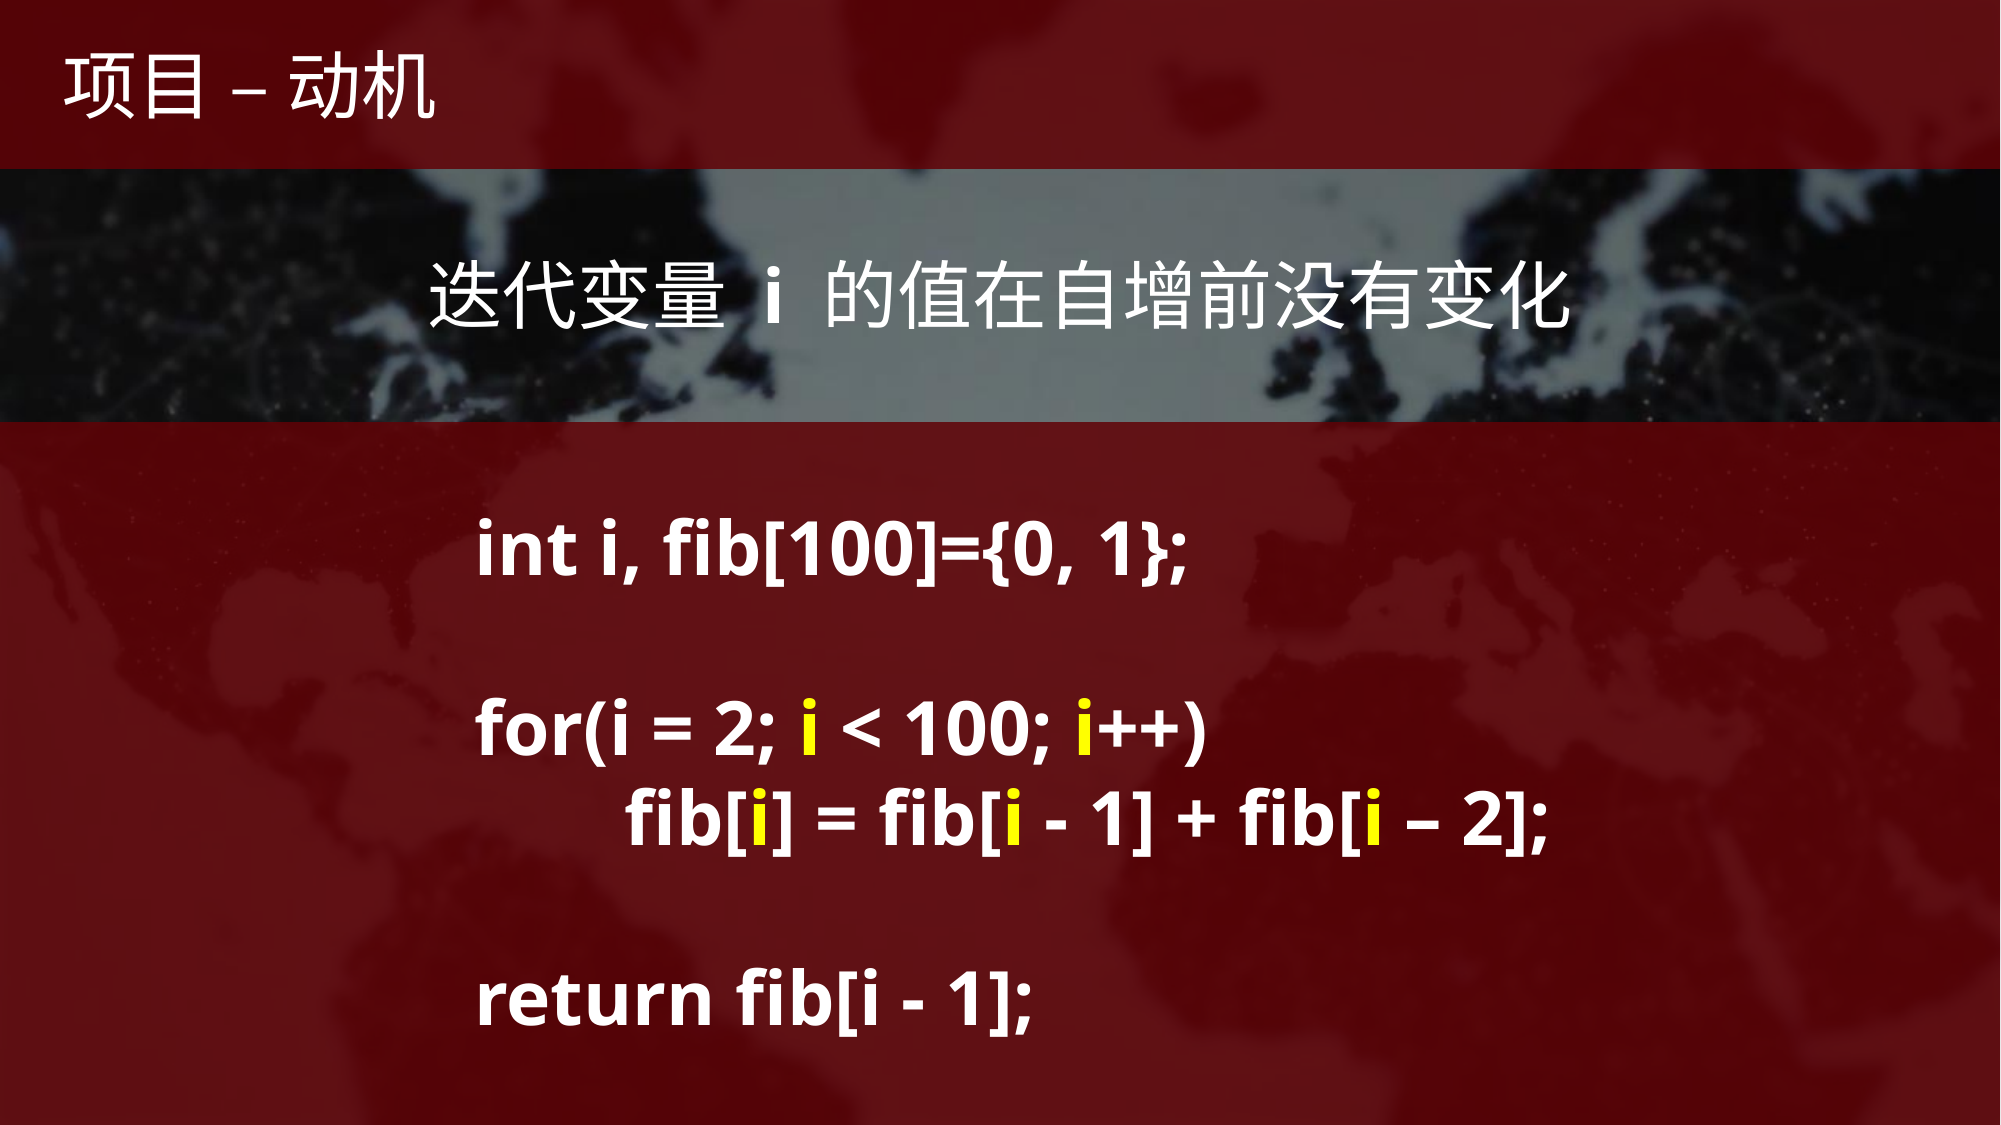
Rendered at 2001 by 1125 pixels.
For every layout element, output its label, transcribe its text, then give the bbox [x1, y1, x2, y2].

text_box [0, 421, 2000, 1125]
text_box 迭代变量 i 的值在自增前没有变化 [412, 240, 1588, 346]
text_box [0, 0, 2000, 170]
text_box int i, fib[100]={0, 1}; for(i = 2; i < 100; i++) fib[i] = fib[i - 1] + fib[i – 2]; return fib[i - 1]; [459, 493, 1567, 1048]
text_box 项目 – 动机 [48, 31, 452, 137]
picture [0, 0, 2001, 1125]
